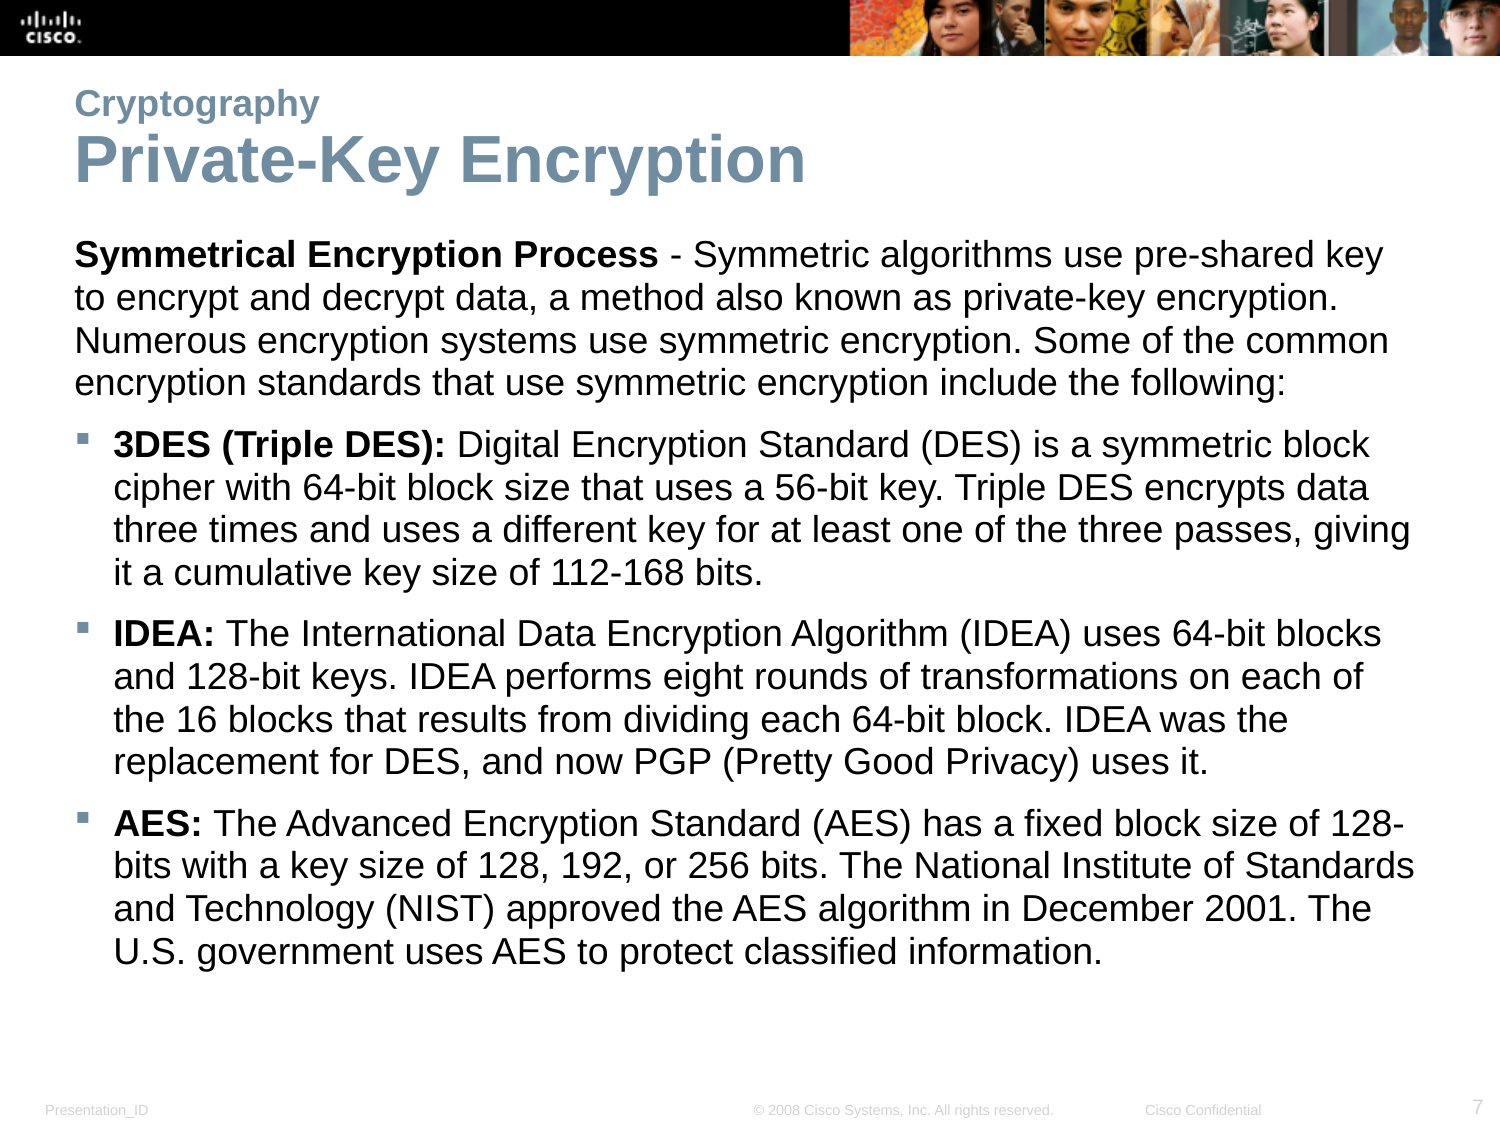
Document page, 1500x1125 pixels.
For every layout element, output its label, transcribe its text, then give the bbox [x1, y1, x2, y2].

list Symmetrical Encryption Process - Symmetric algorithms use pre-shared key to encrypt and decrypt data, a method also known as private-key encryption. Numerous encryption systems use symmetric encryption. Some of the common encryption standards that use symmetric encryption include the following: 3DES (Triple DES): Digital Encryption Standard (DES) is a symmetric block cipher with 64-bit block size that uses a 56-bit key. Triple DES encrypts data three times and uses a different key for at least one of the three passes, giving it a cumulative key size of 112-168 bits. IDEA: The International Data Encryption Algorithm (IDEA) uses 64-bit blocks and 128-bit keys. IDEA performs eight rounds of transformations on each of the 16 blocks that results from dividing each 64-bit block. IDEA was the replacement for DES, and now PGP (Pretty Good Privacy) uses it. AES: The Advanced Encryption Standard (AES) has a fixed block size of 128-bits with a key size of 128, 192, or 256 bits. The National Institute of Standards and Technology (NIST) approved the AES algorithm in December 2001. The U.S. government uses AES to protect classified information. [61, 226, 1438, 1012]
picture [0, 0, 1500, 56]
title Cryptography Private-Key Encryption [61, 66, 1500, 204]
